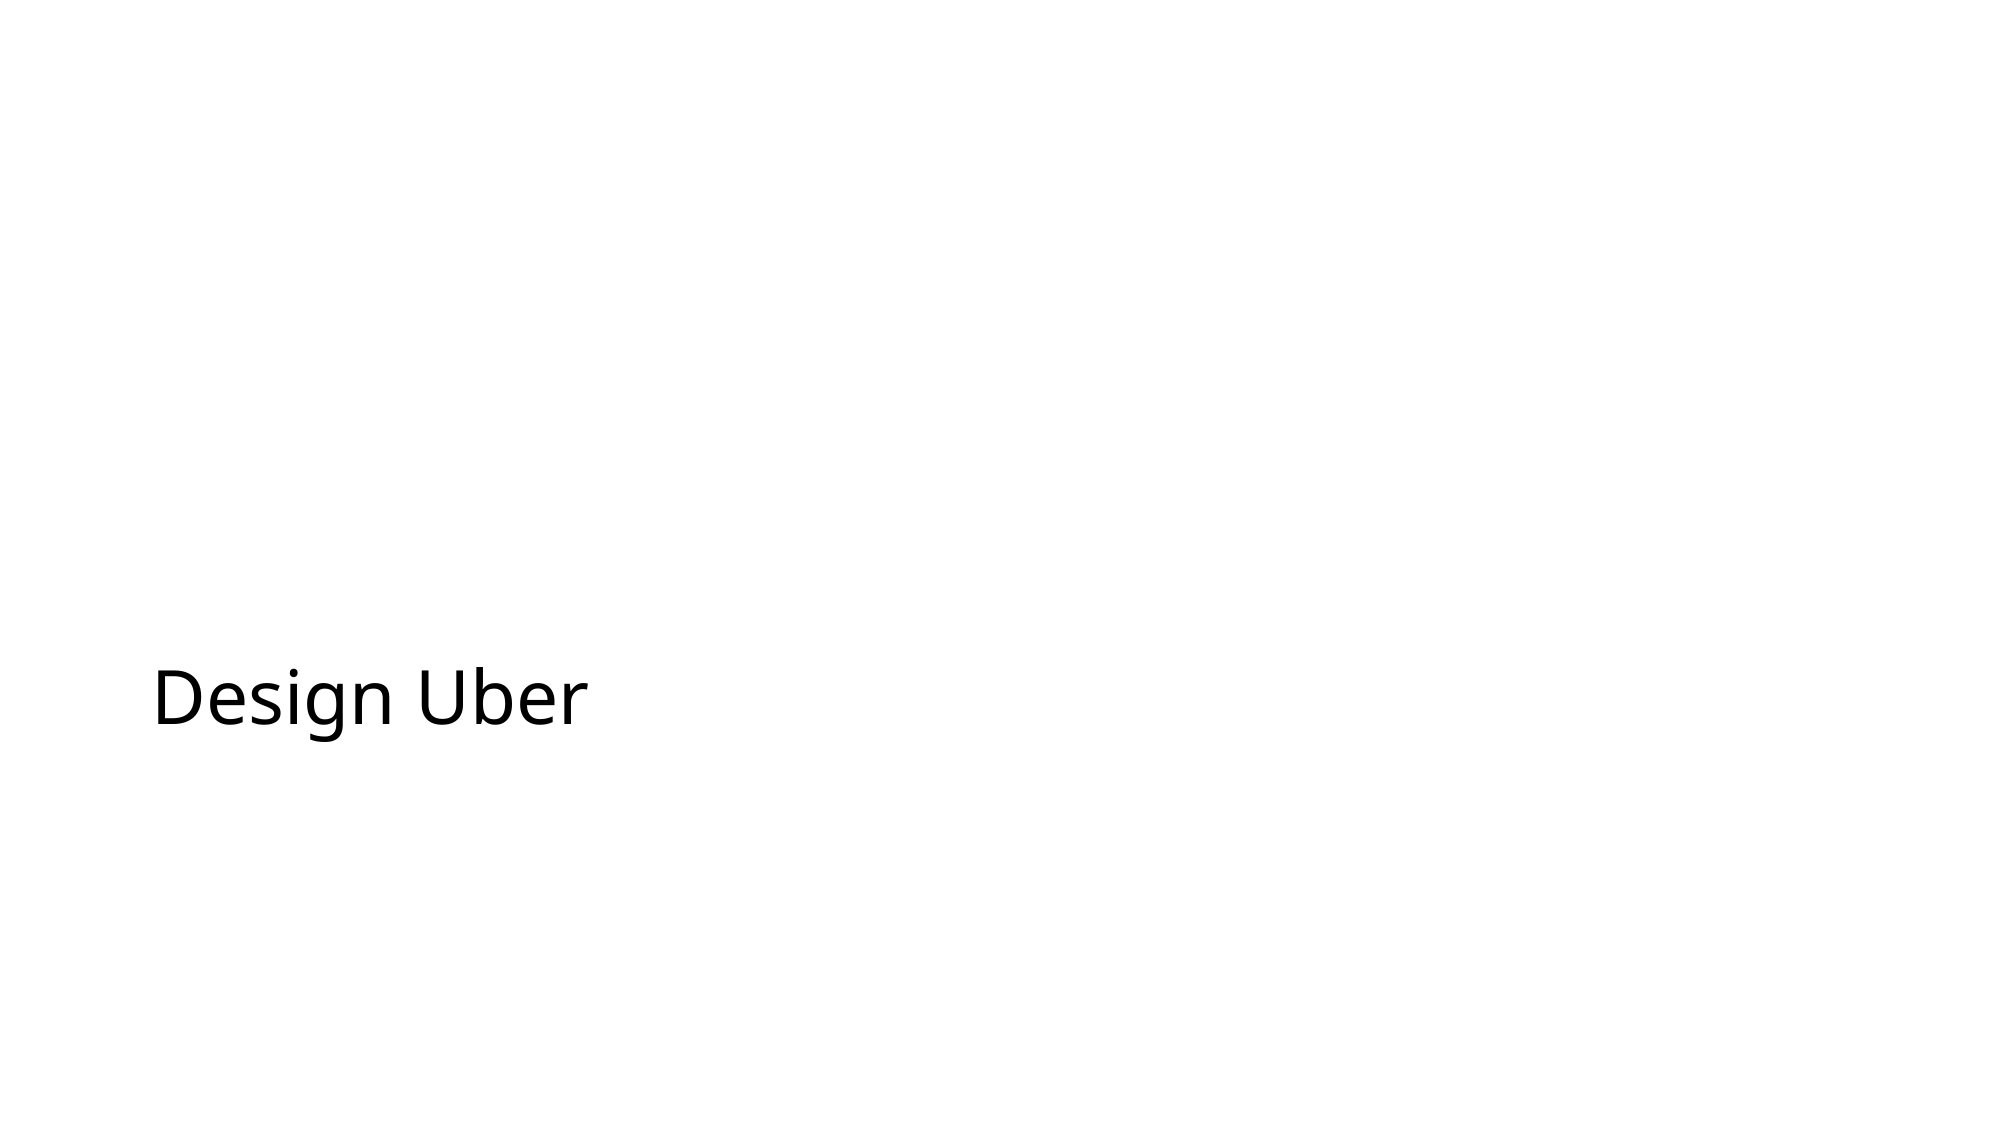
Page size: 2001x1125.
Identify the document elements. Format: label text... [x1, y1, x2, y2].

title Design Uber [136, 280, 1862, 749]
